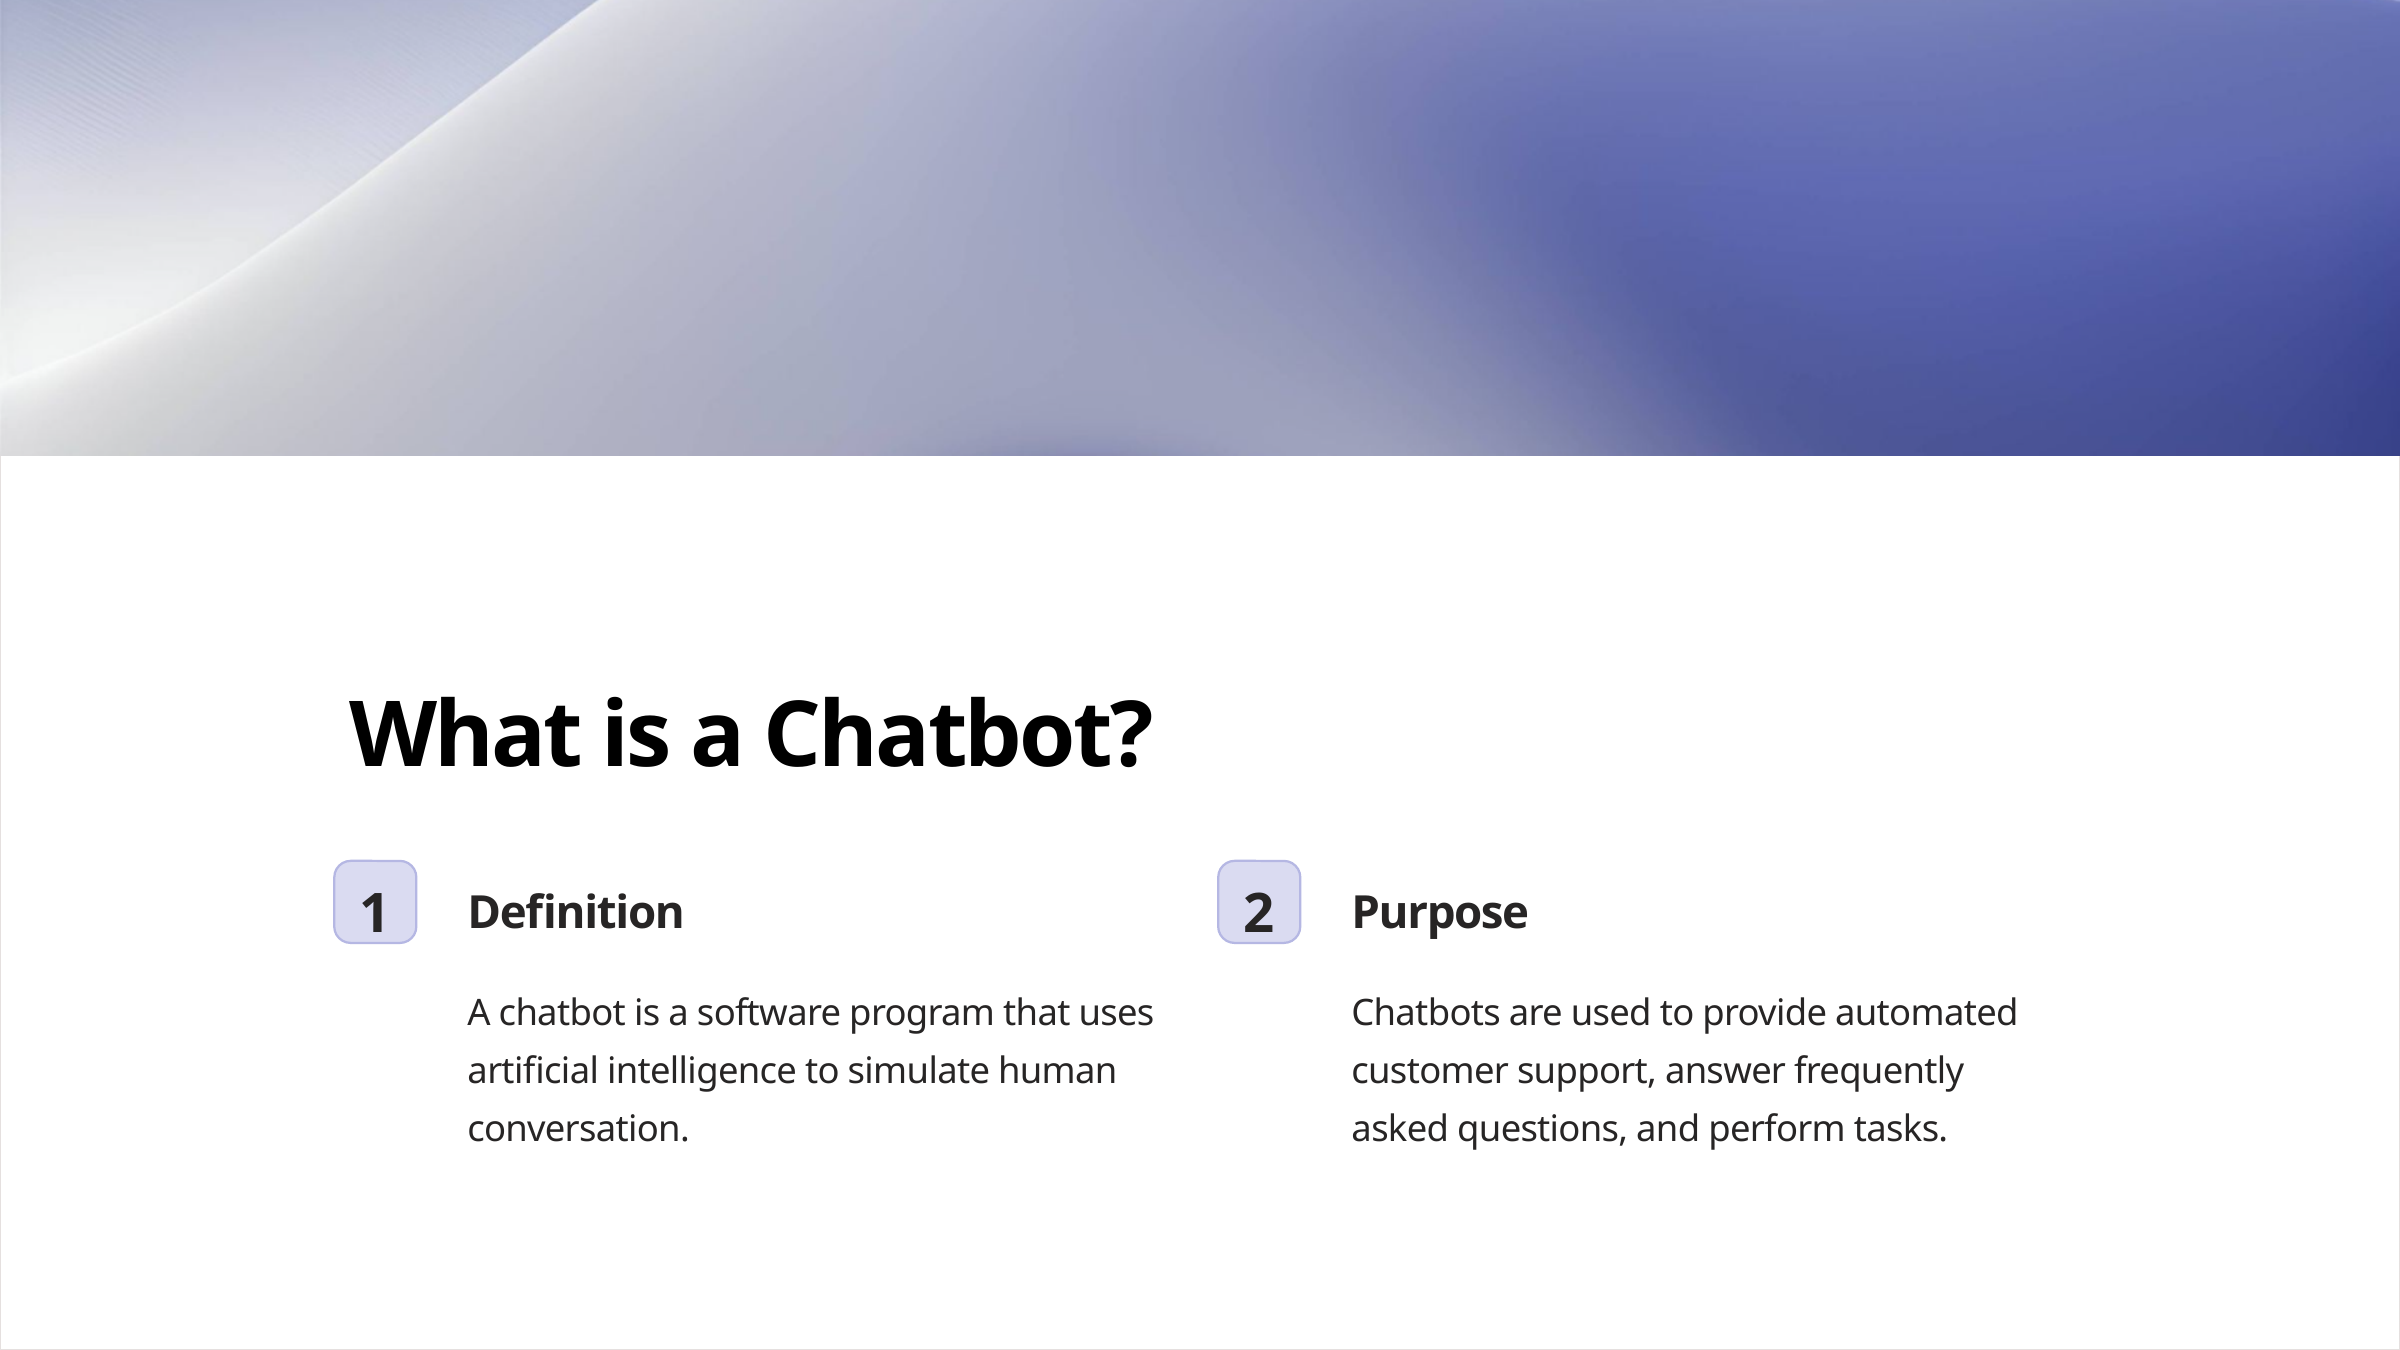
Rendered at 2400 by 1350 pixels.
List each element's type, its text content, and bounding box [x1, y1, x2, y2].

text_box Purpose [1336, 873, 1702, 931]
text_box [1218, 860, 1301, 943]
text_box Chatbots are used to provide automated customer support, answer frequently asked questions, and perform tasks. [1336, 966, 2066, 1142]
text_box What is a Chatbot? [334, 663, 1137, 778]
picture [0, 0, 2400, 456]
text_box 1 [361, 867, 389, 937]
text_box 2 [1242, 867, 1276, 937]
text_box Definition [452, 873, 818, 931]
text_box A chatbot is a software program that uses artificial intelligence to simulate human conversation. [452, 966, 1182, 1142]
text_box [0, 456, 2400, 1350]
text_box [334, 860, 417, 943]
